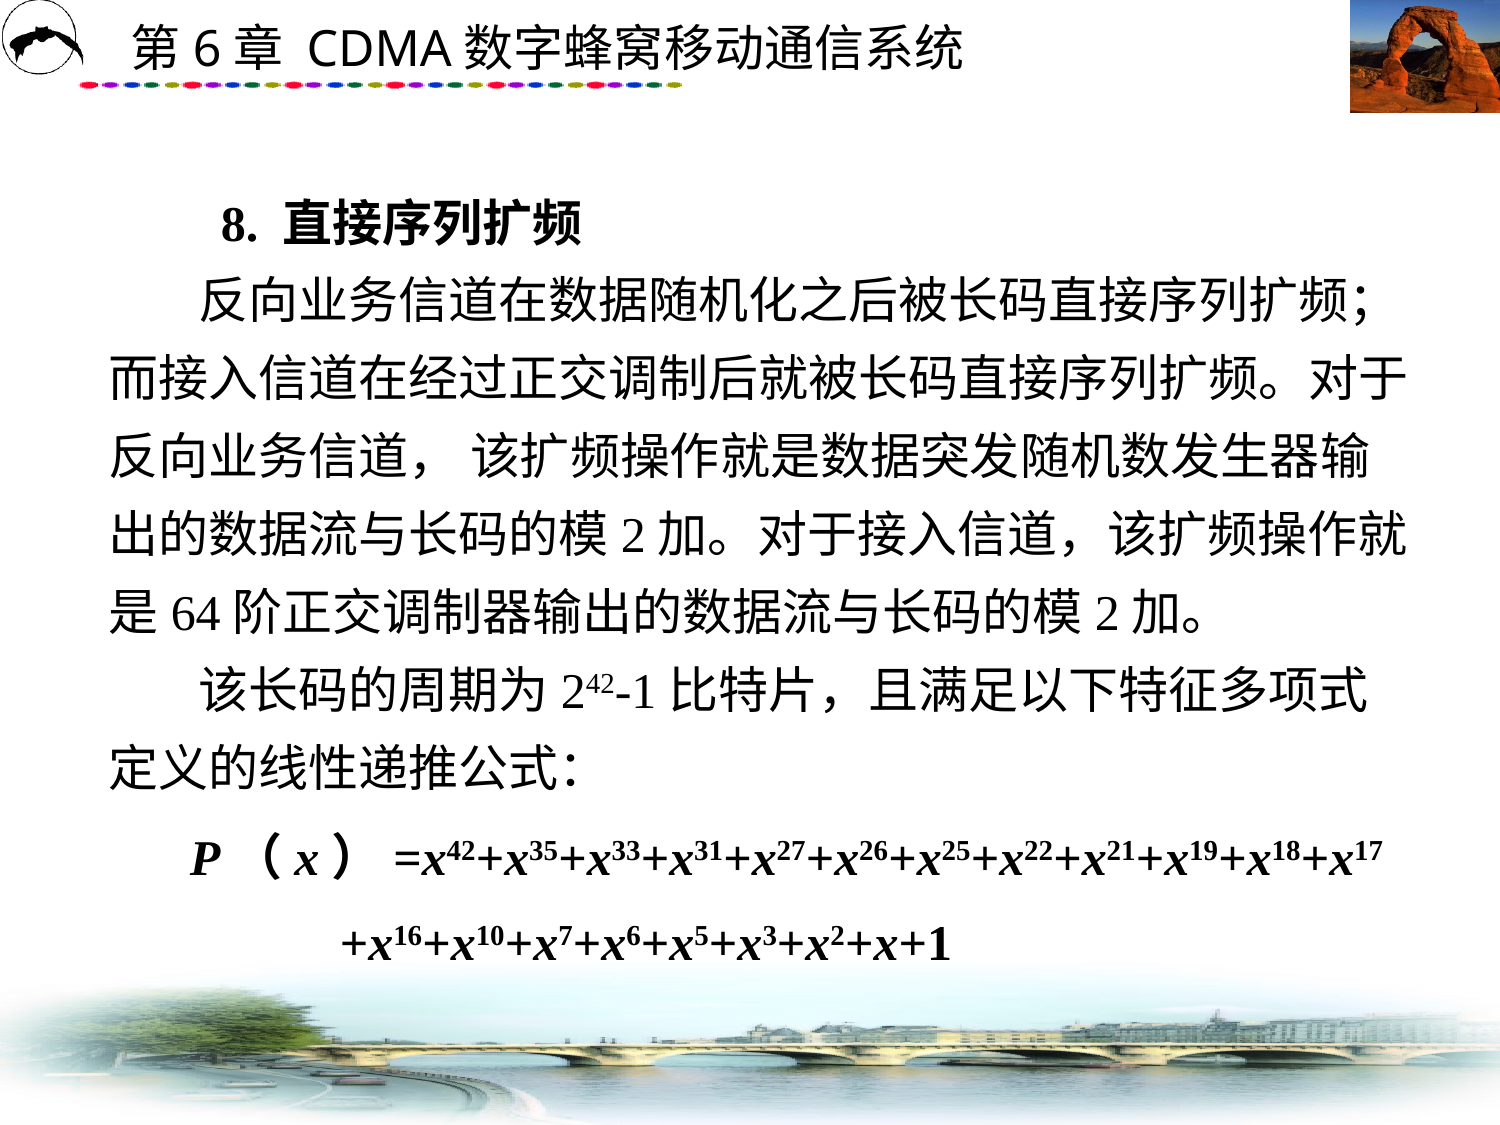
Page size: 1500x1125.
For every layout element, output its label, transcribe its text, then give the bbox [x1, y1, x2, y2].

picture [0, 962, 1500, 1125]
picture [74, 78, 691, 91]
picture [0, 0, 100, 75]
title 8. 直接序列扩频 反向业务信道在数据随机化之后被长码直接序列扩频； 而接入信道在经过正交调制后就被长码直接序列扩频。对于反向业务信道， 该扩频操作就是数据突发随机数发生器输出的数据流与长码的模2加。对于接入信道，该扩频操作就是64阶正交调制器输出的数据流与长码的模2加。 该长码的周期为242-1比特片，且满足以下特征多项式定义的线性递推公式： [93, 87, 1426, 1013]
text_box P（x）=x42+x35+x33+x31+x27+x26+x25+x22+x21+x19+x18+x17 +x16+x10+x7+x6+x5+x3+x2+x+1 [175, 818, 1463, 979]
picture [1350, 0, 1500, 113]
